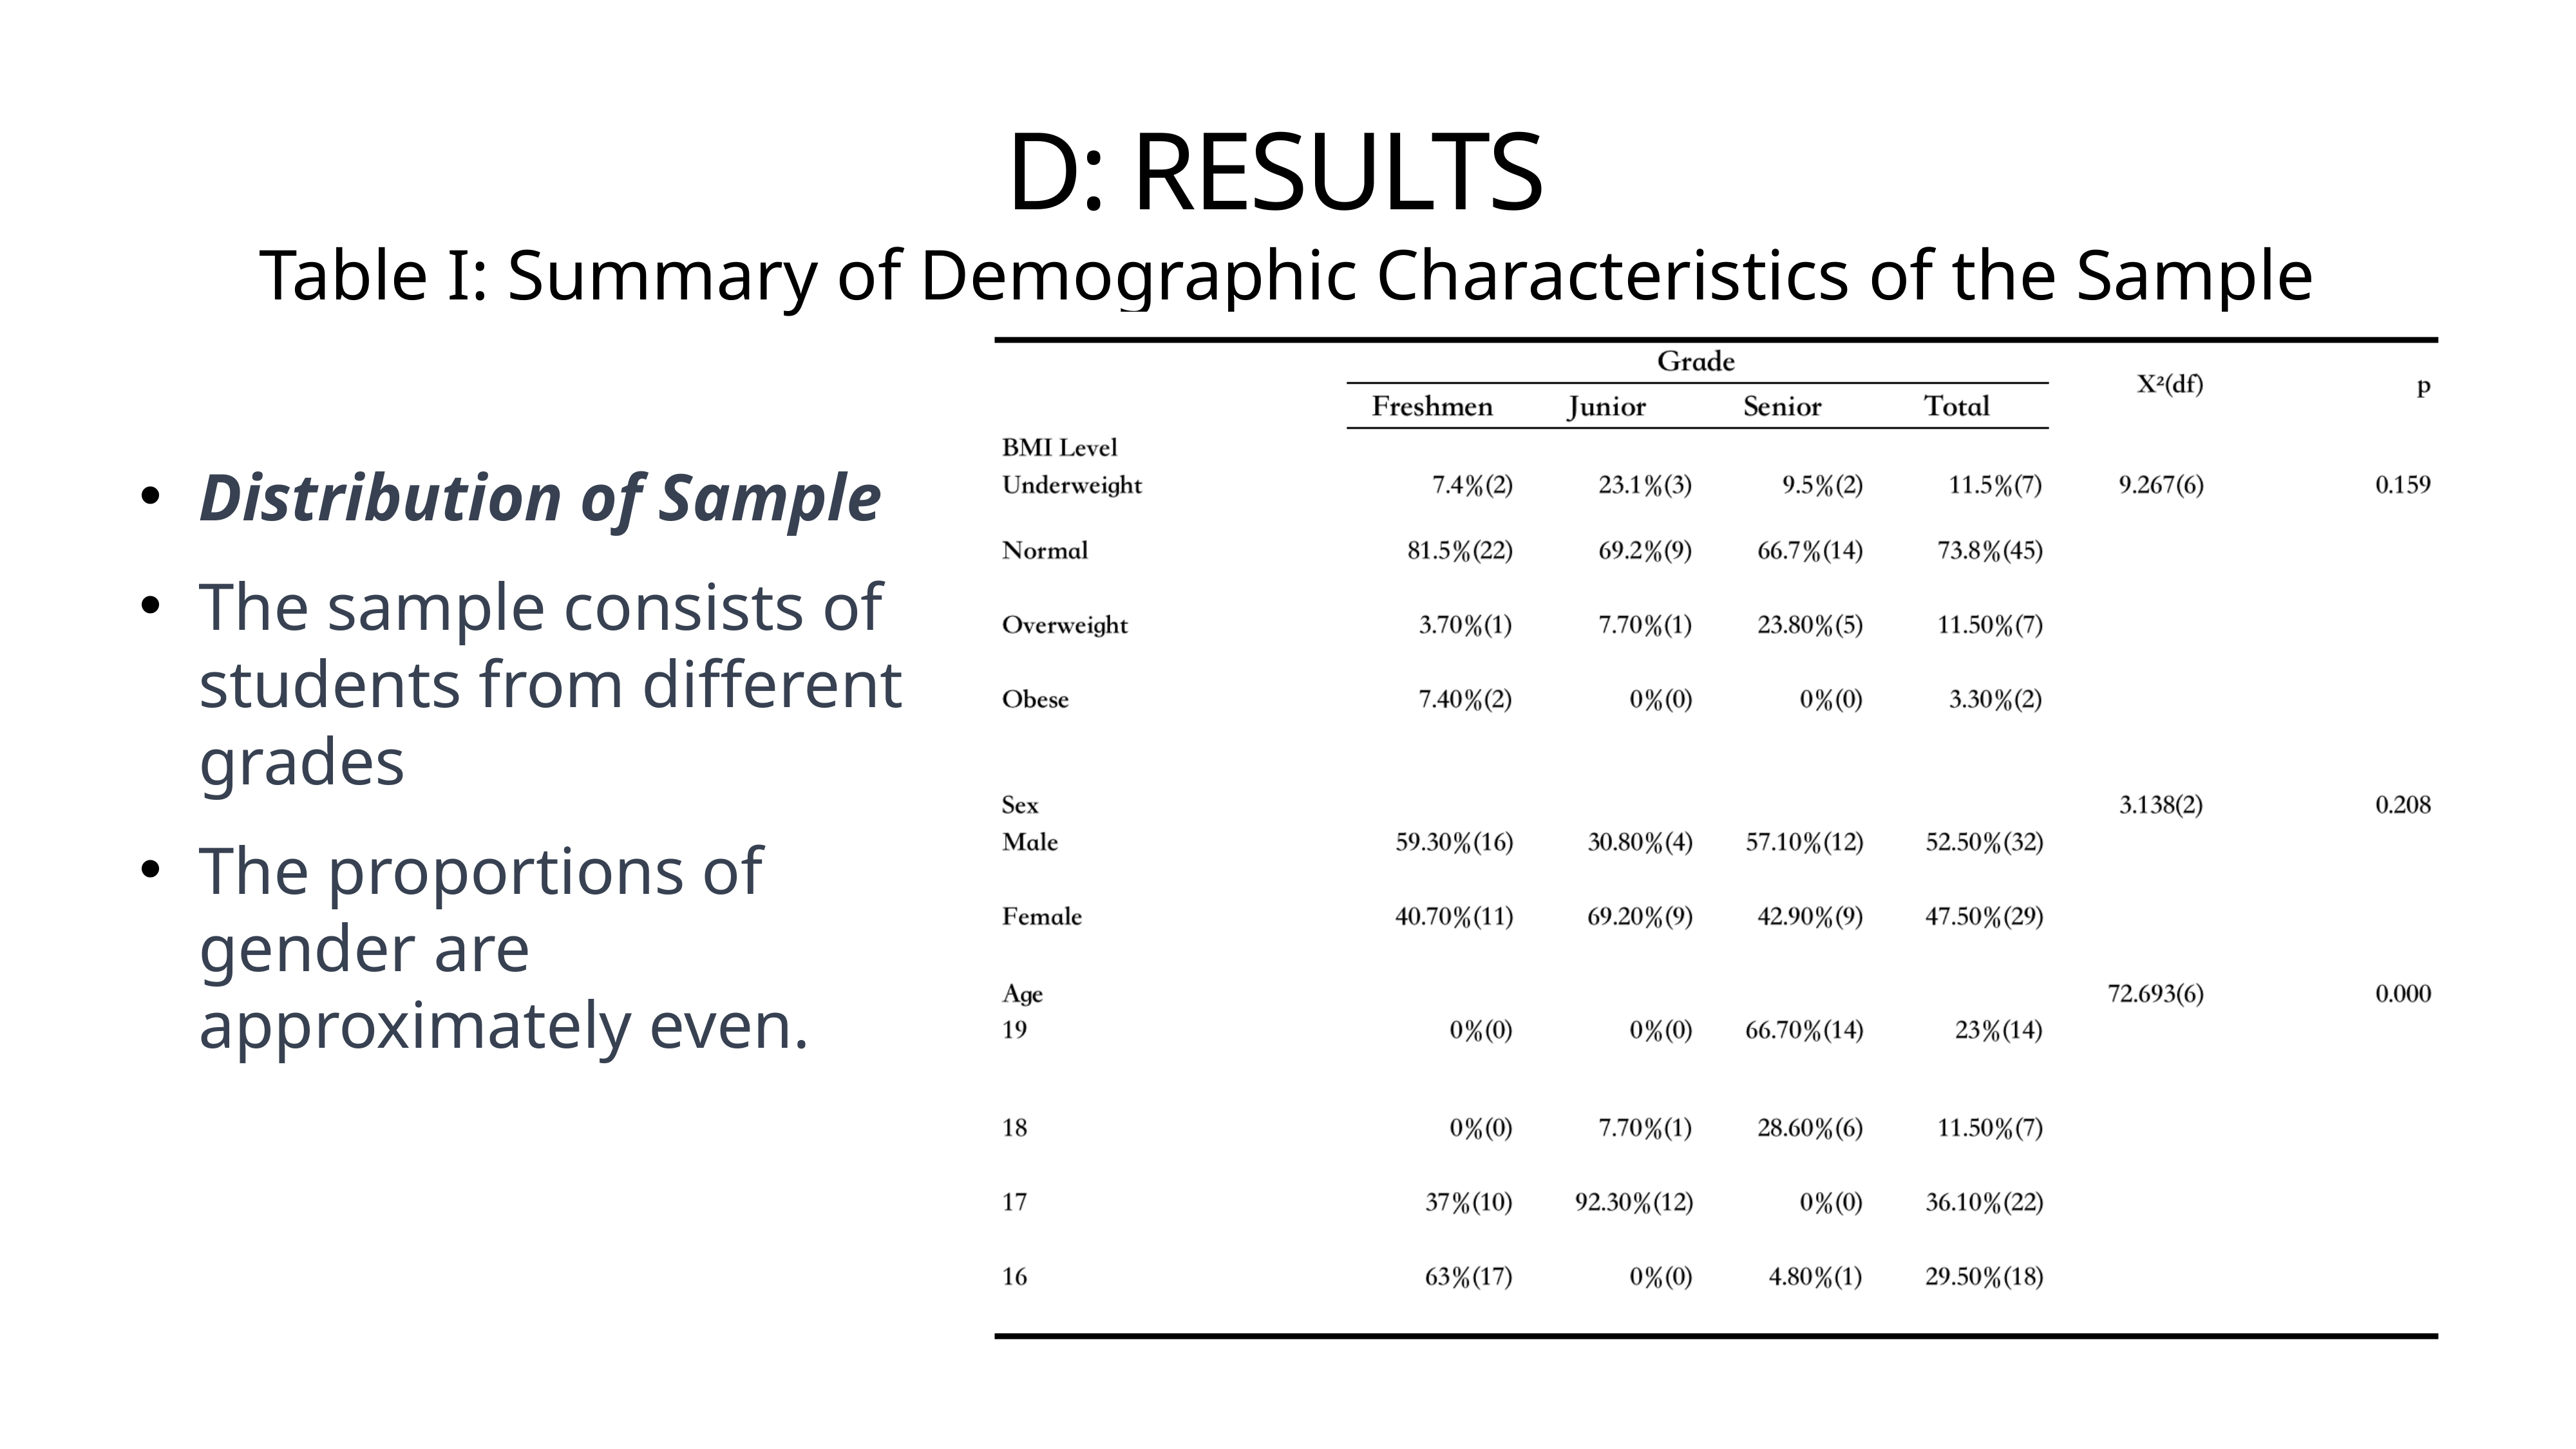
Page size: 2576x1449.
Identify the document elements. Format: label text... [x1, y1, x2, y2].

list Distribution of Sample The sample consists of students from different grades The proportions of gender are approximately even. [133, 450, 955, 1342]
title D: RESULTS [133, 85, 2443, 225]
list Table I: Summary of Demographic Characteristics of the Sample [133, 225, 2443, 334]
picture [955, 312, 2467, 1357]
